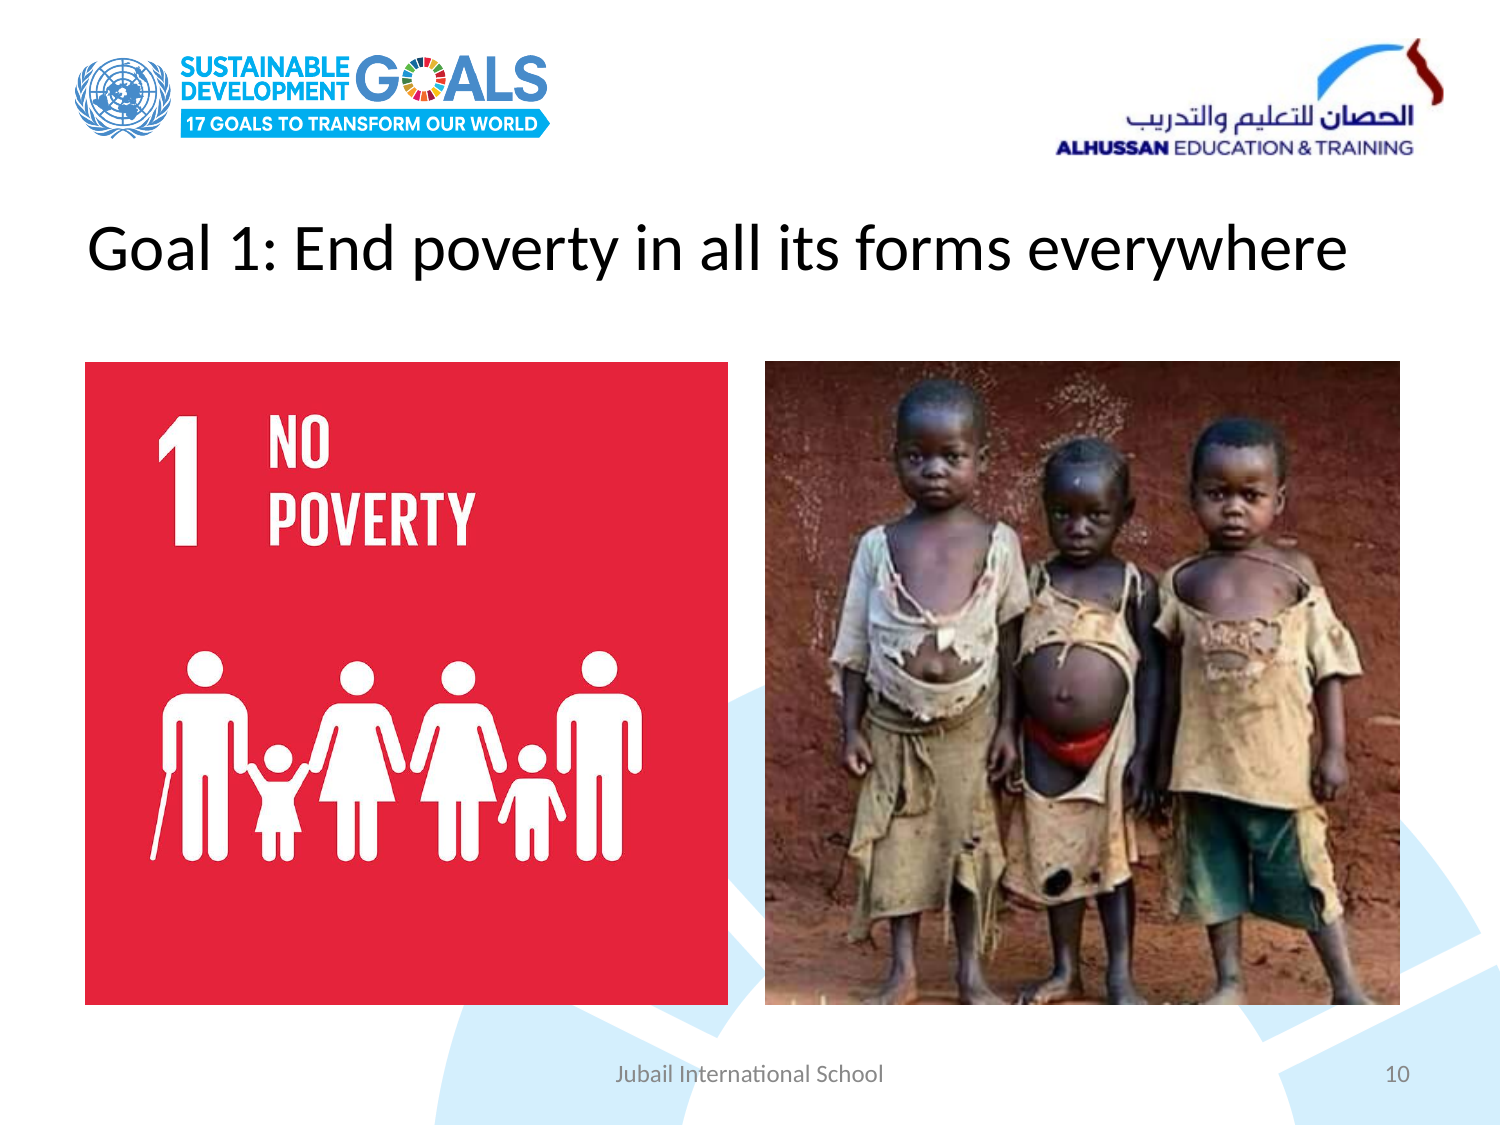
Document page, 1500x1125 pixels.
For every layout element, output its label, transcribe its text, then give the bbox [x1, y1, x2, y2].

picture [1037, 36, 1462, 163]
picture [456, 117, 464, 130]
picture [490, 117, 502, 130]
picture [211, 117, 222, 130]
picture [279, 117, 287, 130]
picture [380, 117, 391, 130]
picture [263, 117, 271, 130]
slide_number 10 [1074, 1042, 1425, 1103]
picture [471, 117, 478, 130]
picture [320, 117, 329, 130]
picture [427, 117, 439, 129]
picture [225, 361, 1500, 1125]
picture [290, 117, 302, 130]
picture [240, 117, 251, 130]
picture [358, 117, 367, 130]
picture [526, 117, 536, 130]
picture [516, 118, 523, 130]
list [84, 362, 728, 1006]
picture [394, 117, 403, 130]
title Goal 1: End poverty in all its forms everywhere [72, 149, 1423, 338]
picture [309, 117, 317, 130]
footer Jubail International School [512, 1042, 988, 1103]
picture [332, 117, 341, 130]
picture [345, 117, 355, 130]
picture [370, 117, 377, 130]
picture [75, 55, 550, 139]
picture [505, 117, 513, 130]
picture [254, 117, 260, 130]
picture [406, 117, 411, 130]
picture [415, 117, 419, 130]
picture [226, 117, 238, 129]
